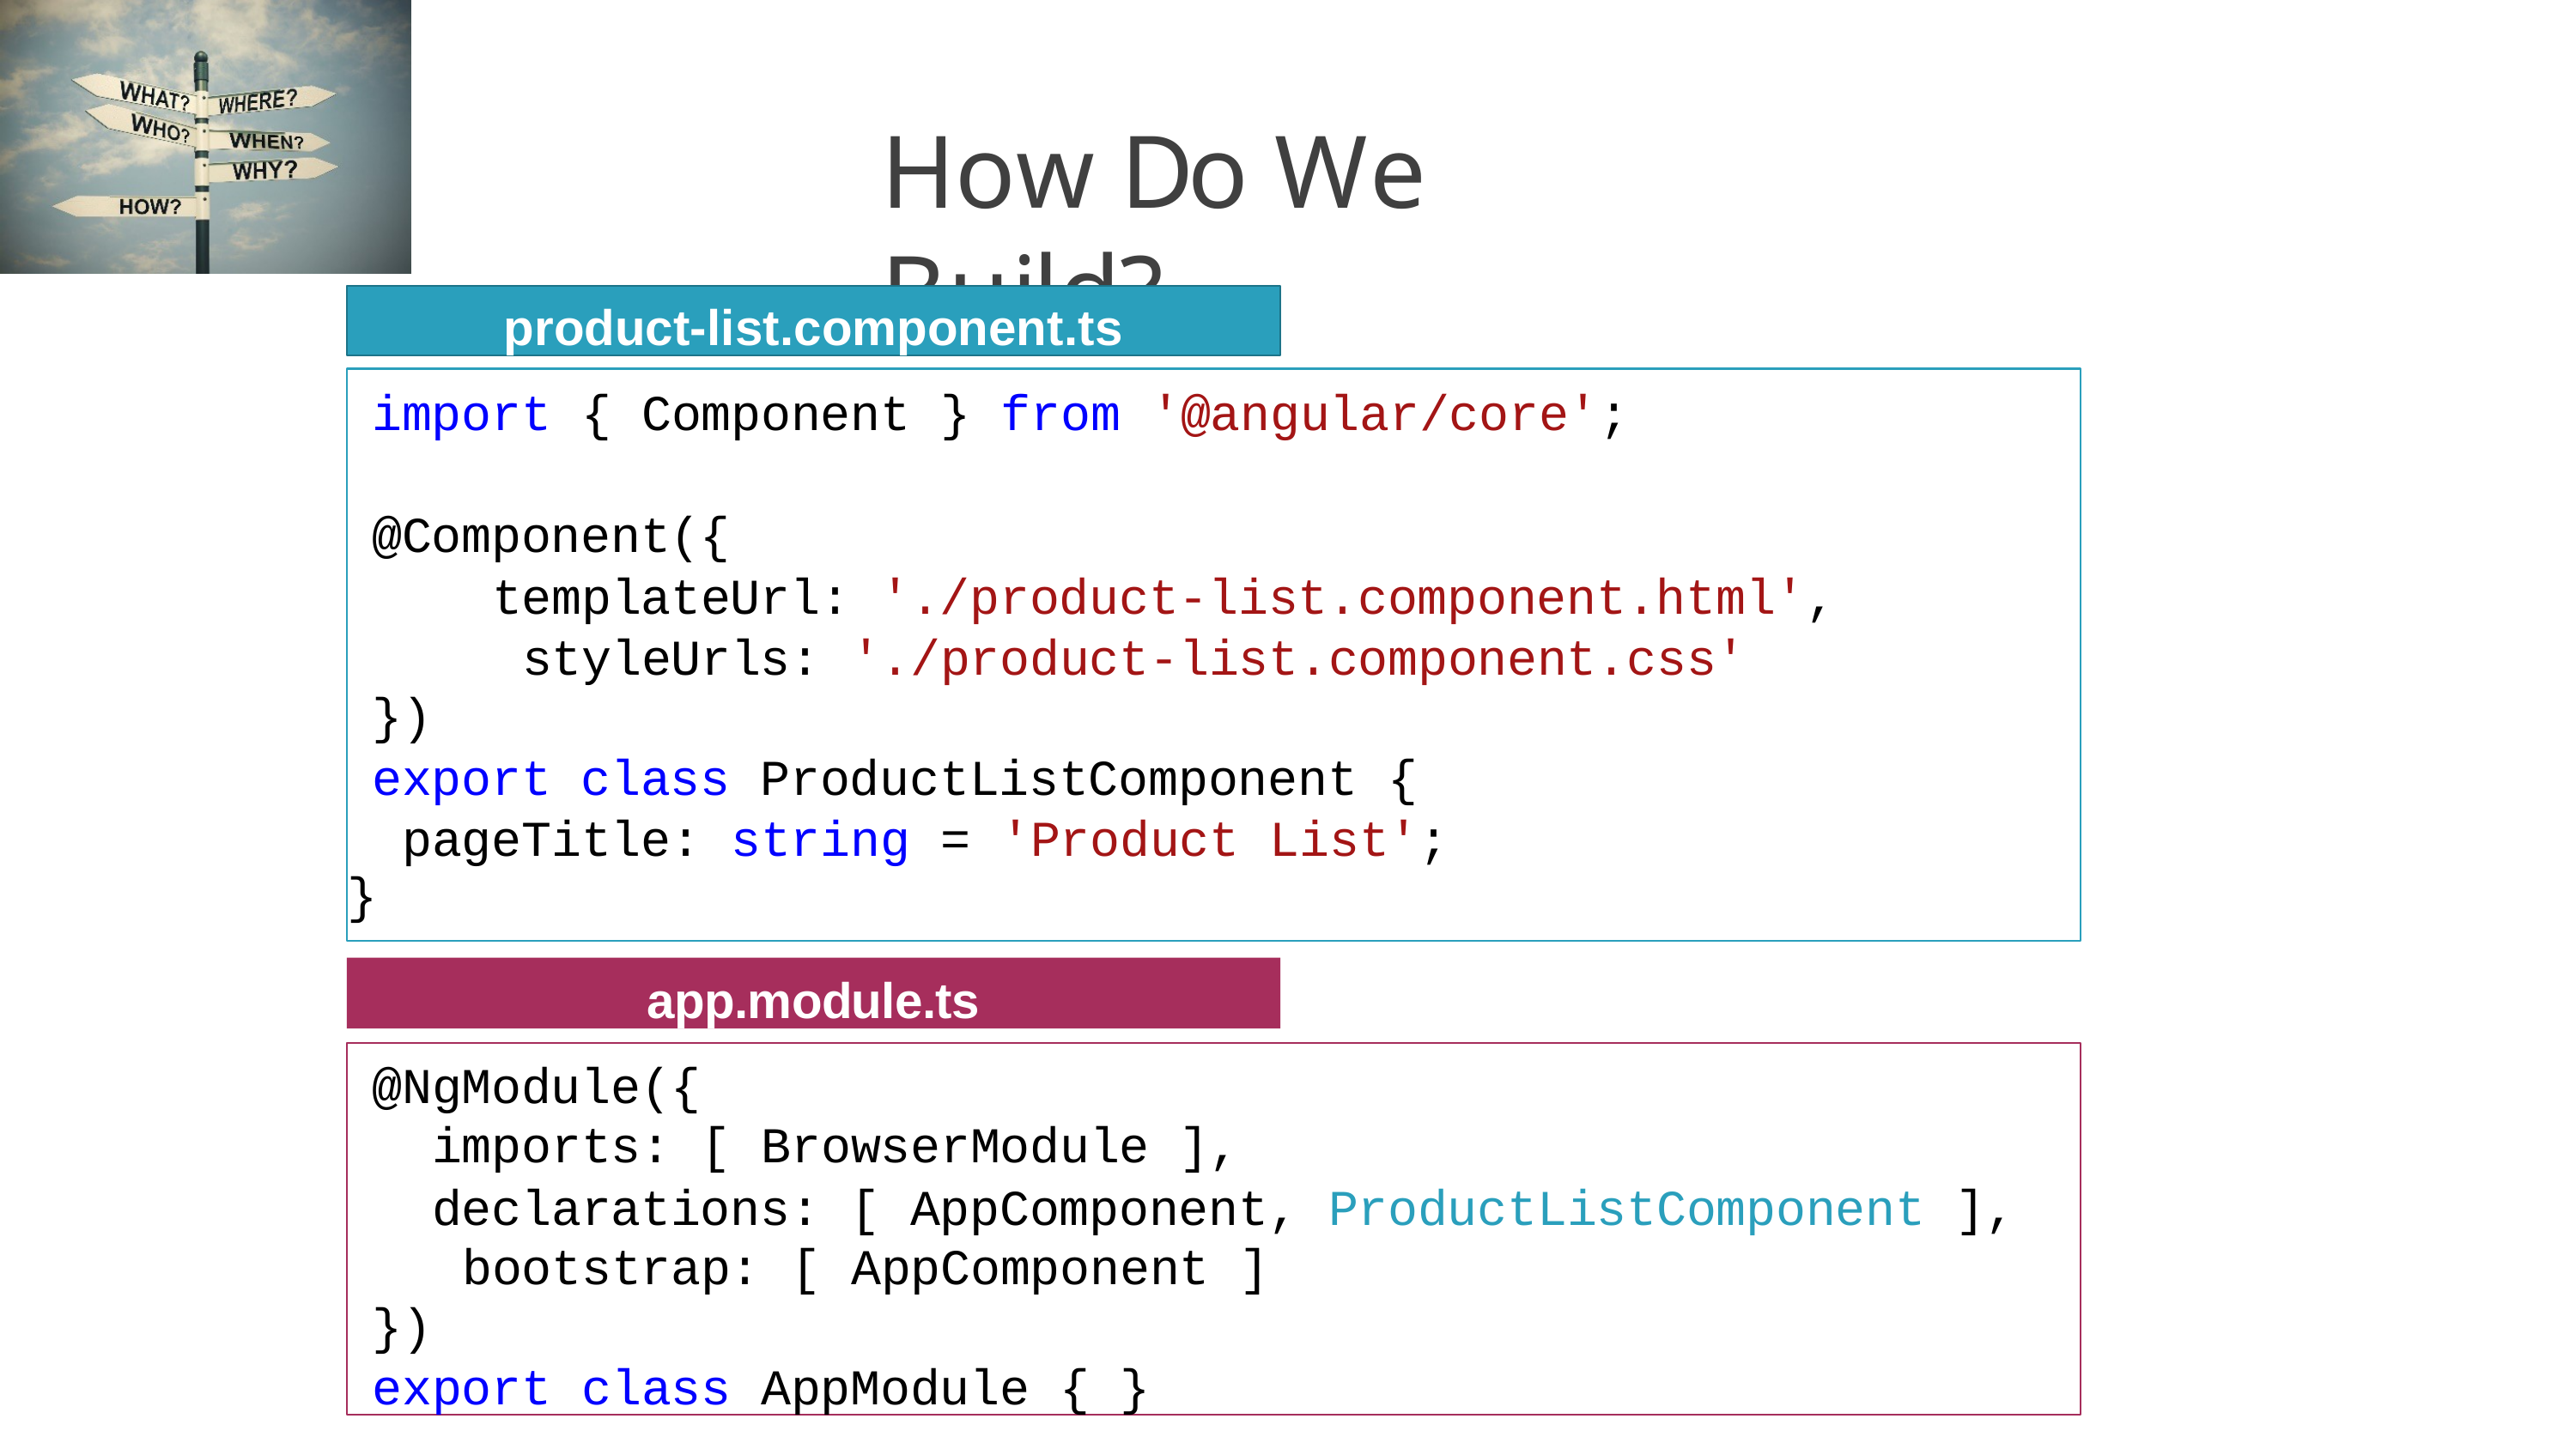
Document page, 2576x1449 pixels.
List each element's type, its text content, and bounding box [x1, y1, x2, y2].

picture [0, 0, 411, 274]
text_box import { Component } from '@angular/core'; @Component({ templateUrl: './product-list.component.html', styleUrls: './product-list.component.css' }) export class ProductListComponent { pageTitle: string = 'Product List'; } [347, 378, 2081, 923]
text_box app.module.ts [346, 957, 1281, 1029]
text_box product-list.component.ts [346, 286, 1281, 356]
title How Do We Build? [879, 106, 1697, 350]
text_box [346, 368, 2081, 941]
text_box @NgModule({ imports: [ BrowserModule ], declarations: [ AppComponent, ProductListComponent ], bootstrap: [ AppComponent ] }) export class AppModule { } [346, 1042, 2081, 1415]
slide_number [1855, 1347, 2447, 1420]
